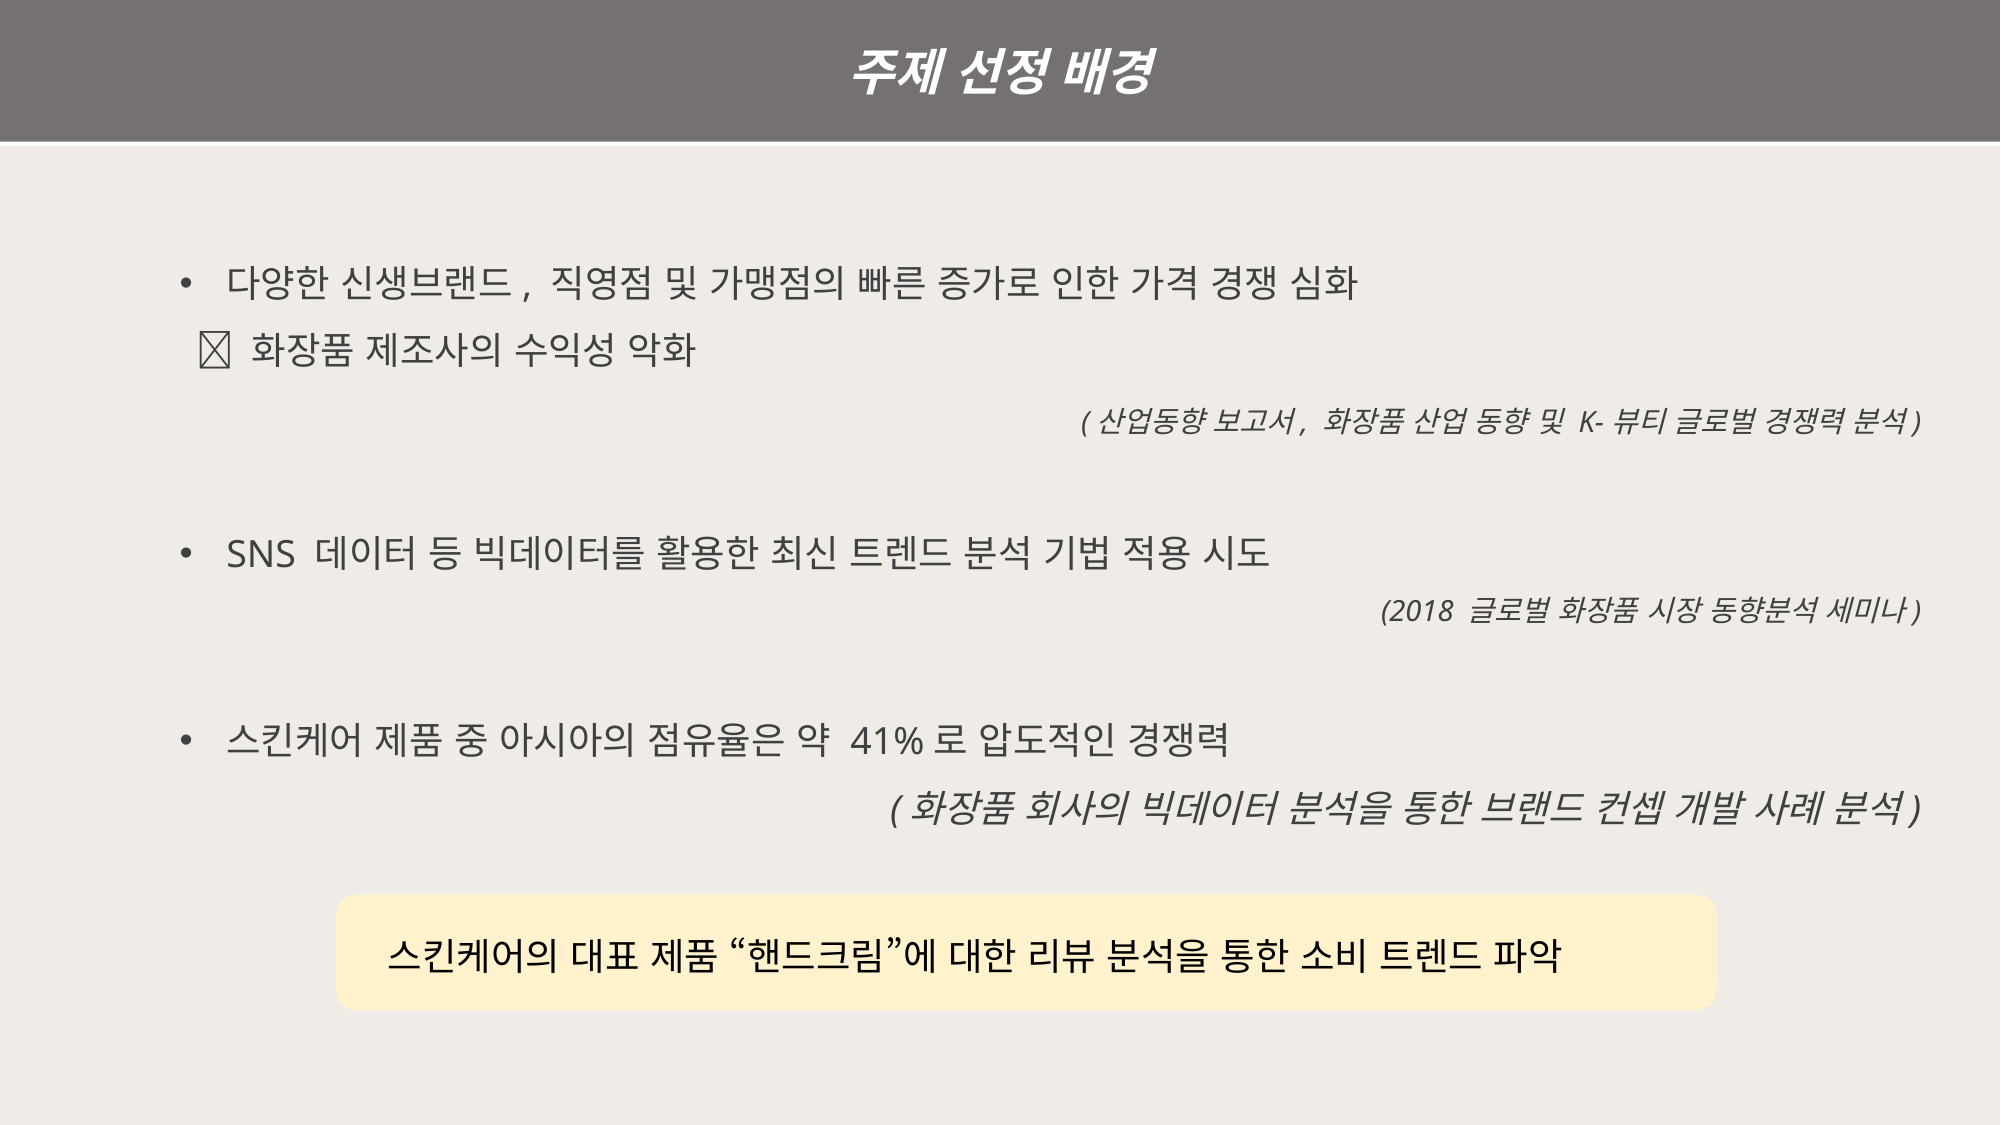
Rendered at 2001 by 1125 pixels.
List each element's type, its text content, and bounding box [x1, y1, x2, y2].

text_box 주제 선정 배경 [0, 0, 2000, 143]
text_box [337, 895, 1716, 1010]
text_box 다양한 신생브랜드, 직영점 및 가맹점의 빠른 증가로 인한 가격 경쟁 심화  화장품 제조사의 수익성 악화 (산업동향 보고서, 화장품 산업 동향 및 K-뷰티 글로벌 경쟁력 분석) SNS 데이터 등 빅데이터를 활용한 최신 트렌드 분석 기법 적용 시도 (2018 글로벌 화장품 시장 동향분석 세미나) 스킨케어 제품 중 아시아의 점유율은 약 41%로 압도적인 경쟁력 (화장품 회사의 빅데이터 분석을 통한 브랜드 컨셉 개발 사례 분석) [164, 213, 1937, 989]
